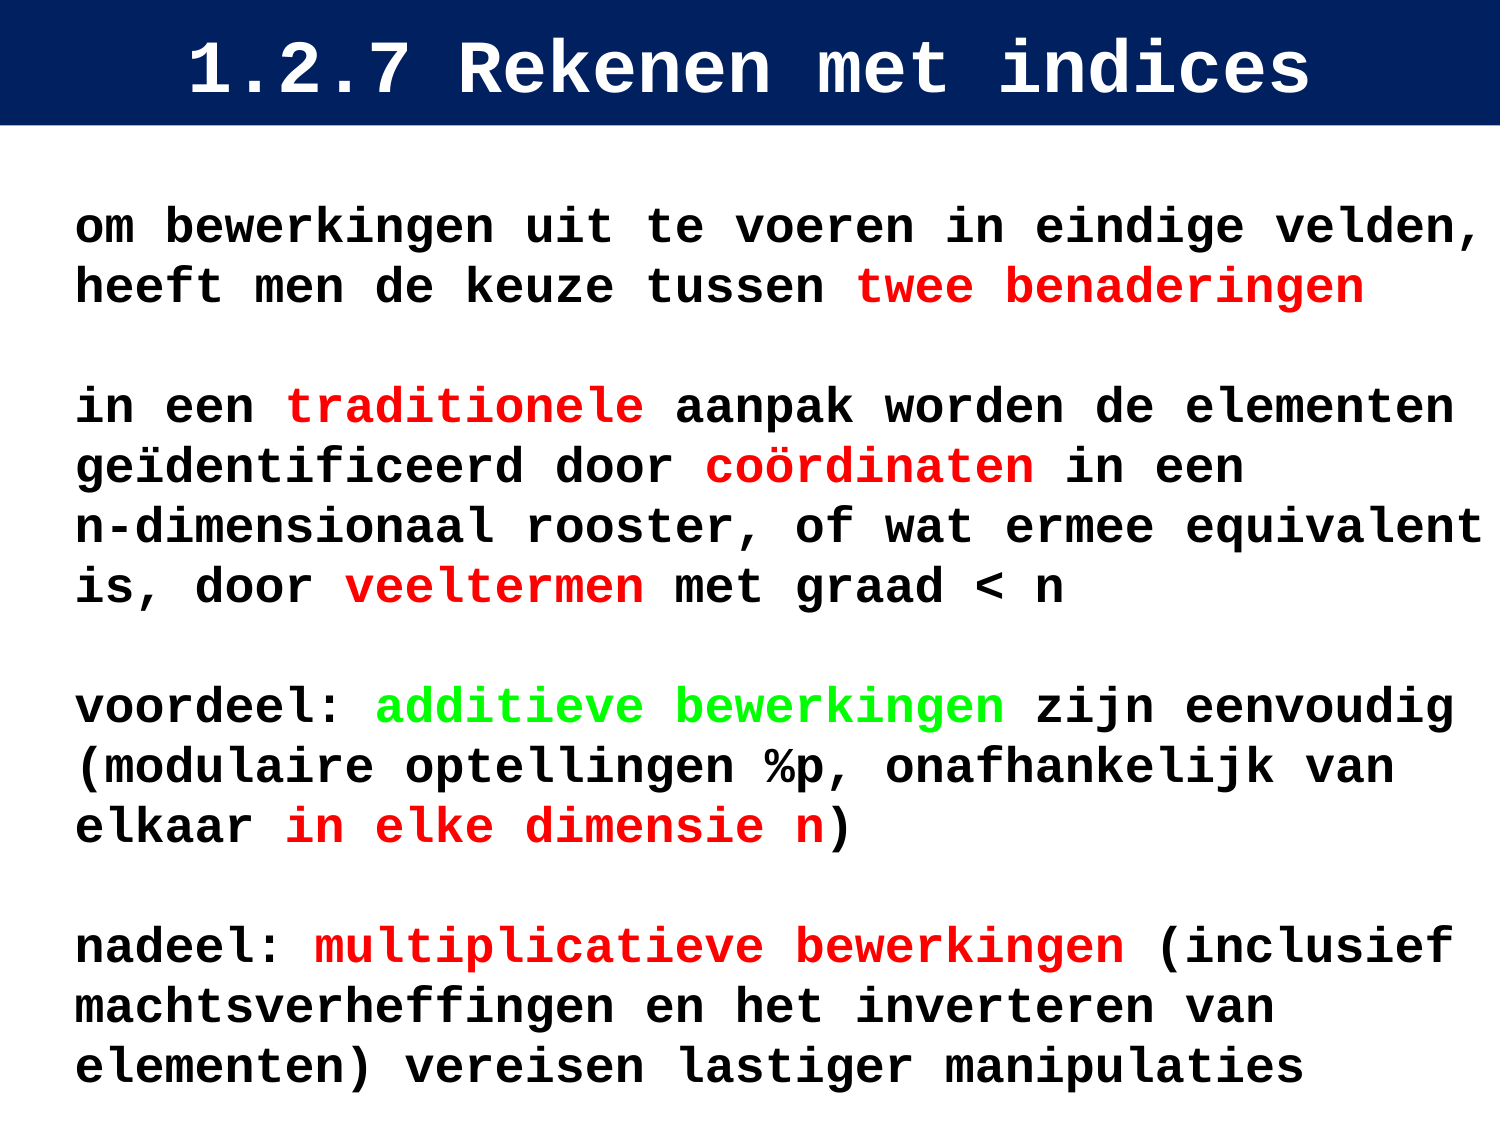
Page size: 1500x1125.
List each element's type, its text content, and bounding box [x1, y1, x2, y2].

list om bewerkingen uit te voeren in eindige velden, heeft men de keuze tussen twee benaderingen in een traditionele aanpak worden de elementen geïdentificeerd door coördinaten in een n-dimensionaal rooster, of wat ermee equivalent is, door veeltermen met graad < n voordeel: additieve bewerkingen zijn eenvoudig (modulaire optellingen %p, onafhankelijk van elkaar in elke dimensie n) nadeel: multiplicatieve bewerkingen (inclusief machtsverheffingen en het inverteren van elementen) vereisen lastiger manipulaties [0, 125, 1500, 1125]
title 1.2.7 Rekenen met indices [0, 0, 1500, 125]
